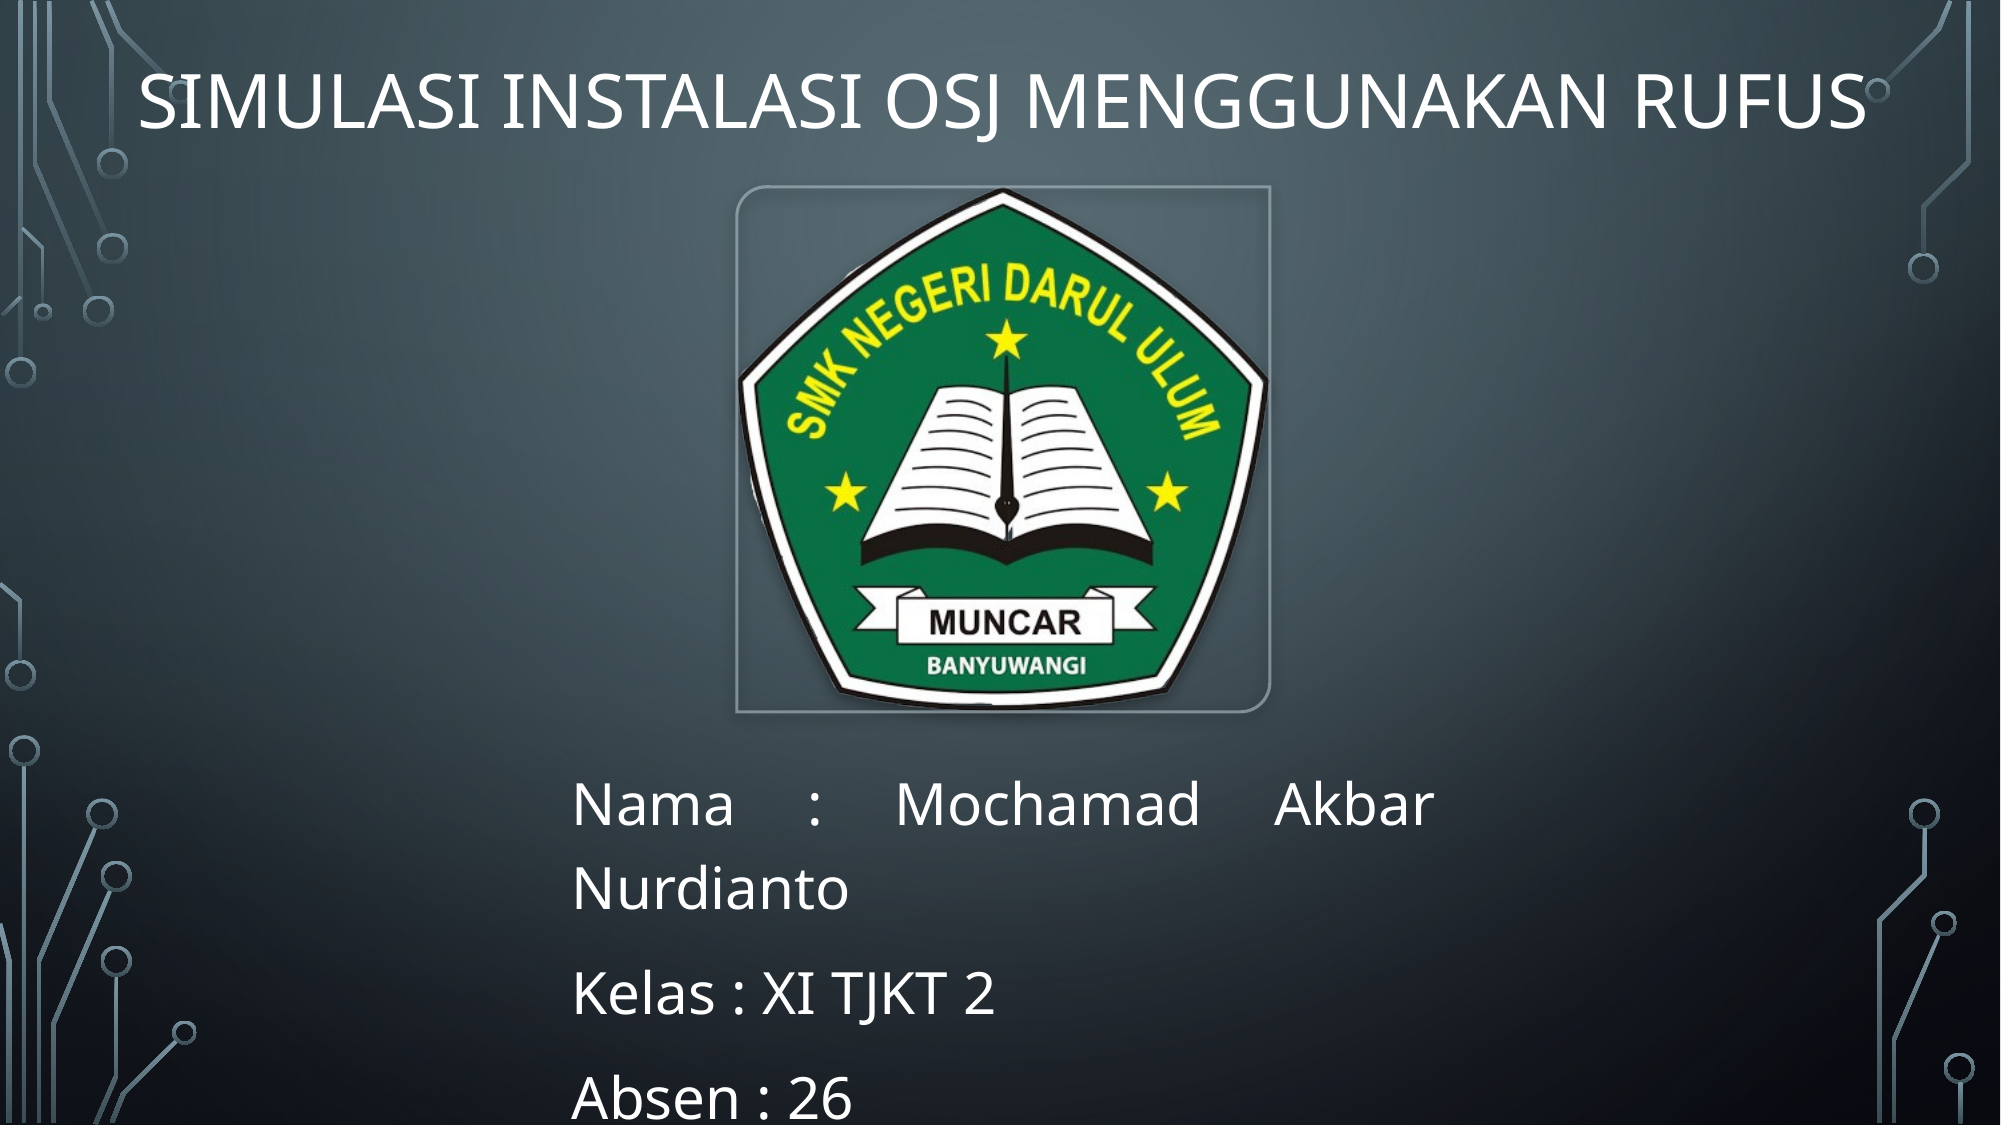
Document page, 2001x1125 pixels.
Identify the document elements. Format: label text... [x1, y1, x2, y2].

list Nama : Mochamad Akbar Nurdianto Kelas : XI TJKT 2 Absen : 26 [556, 746, 1450, 1052]
title Simulasi Instalasi OSJ Menggunakan Rufus [104, 34, 1903, 153]
picture [736, 186, 1271, 713]
